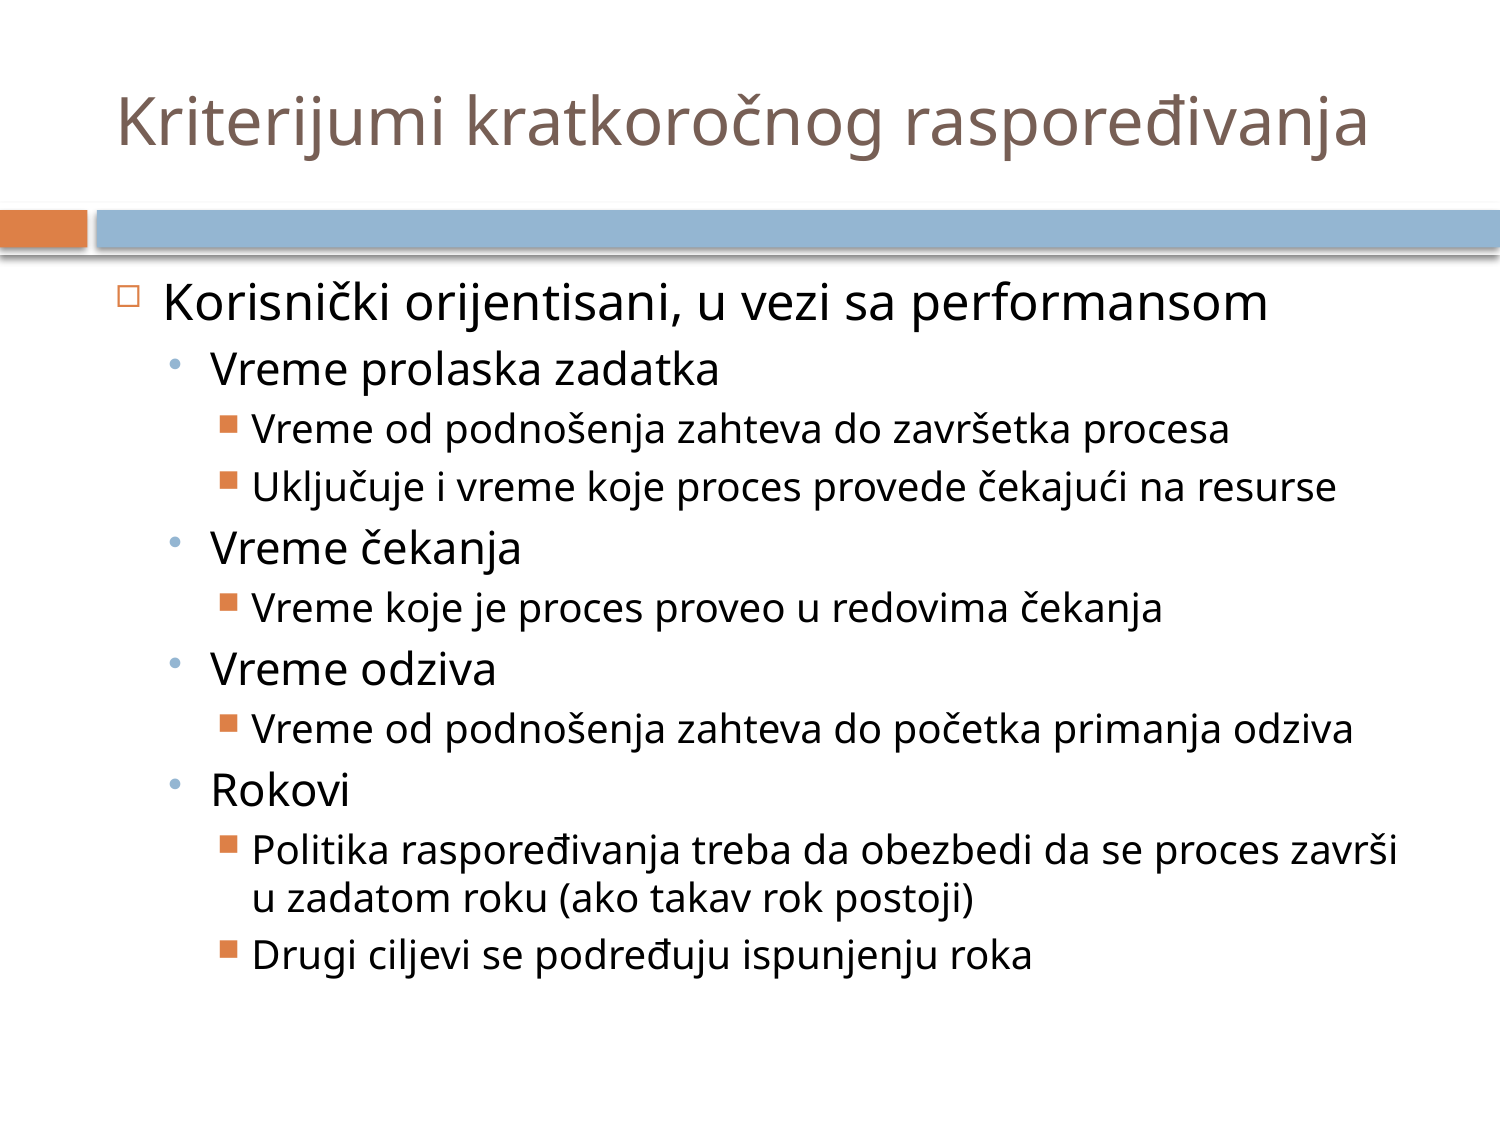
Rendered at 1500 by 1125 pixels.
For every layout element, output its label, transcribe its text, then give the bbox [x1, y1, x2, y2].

list Korisnički orijentisani, u vezi sa performansom Vreme prolaska zadatka Vreme od podnošenja zahteva do završetka procesa Uključuje i vreme koje proces provede čekajući na resurse Vreme čekanja Vreme koje je proces proveo u redovima čekanja Vreme odziva Vreme od podnošenja zahteva do početka primanja odziva Rokovi Politika raspoređivanja treba da obezbedi da se proces završi u zadatom roku (ako takav rok postoji) Drugi ciljevi se podređuju ispunjenju roka [100, 262, 1438, 1000]
title Kriterijumi kratkoročnog raspoređivanja [100, 37, 1438, 200]
